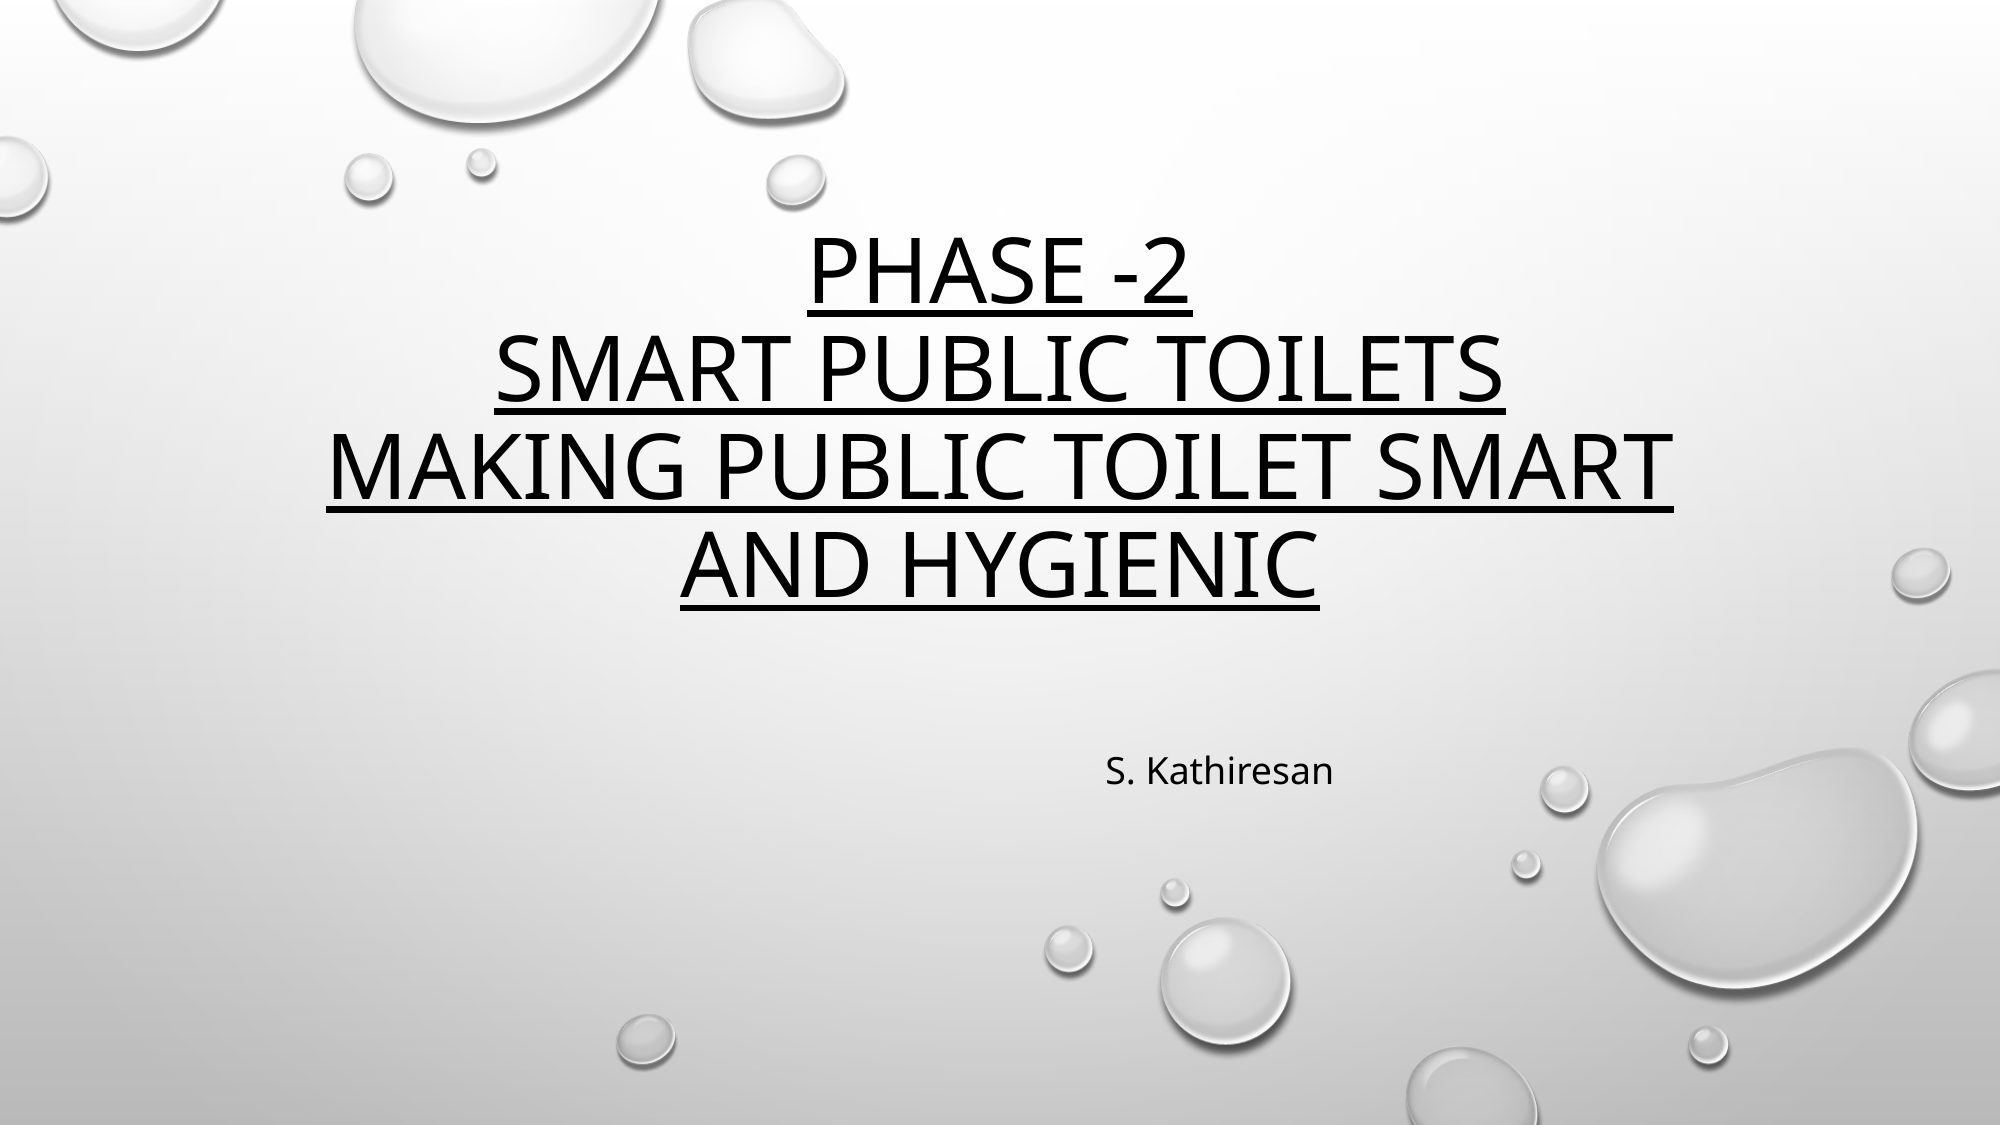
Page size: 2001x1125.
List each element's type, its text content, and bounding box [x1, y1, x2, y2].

text_box [661, 426, 851, 662]
picture [0, 0, 2000, 1125]
title Phase -2 Smart Public Toilets Making Public toilet smart and hygienic [287, 213, 1713, 625]
text_box S. Kathiresan [1090, 739, 1731, 800]
